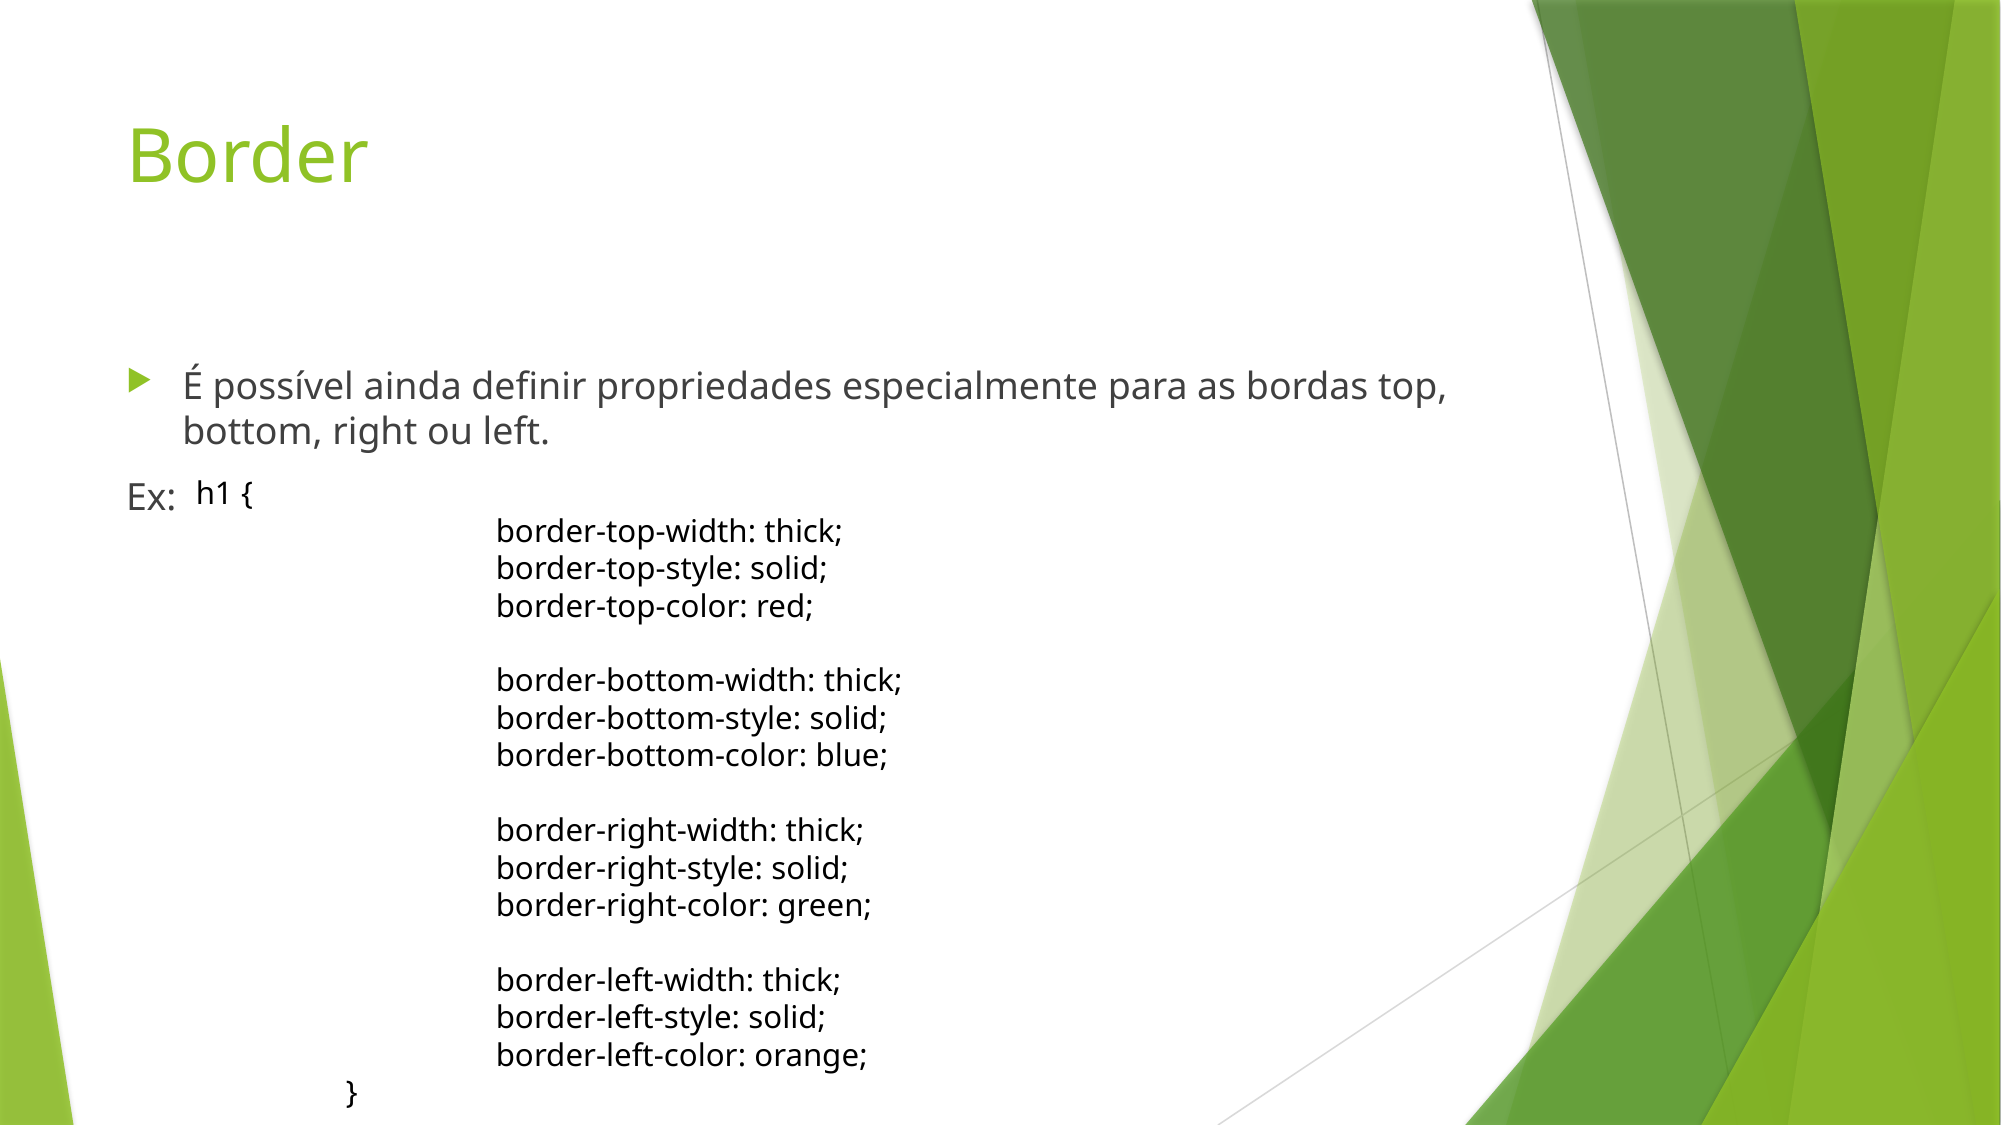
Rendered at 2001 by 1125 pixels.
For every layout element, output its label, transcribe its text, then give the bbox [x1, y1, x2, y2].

list É possível ainda definir propriedades especialmente para as bordas top, bottom, right ou left. Ex: [111, 354, 1522, 529]
title Border [111, 99, 1563, 317]
text_box h1 { border-top-width: thick; border-top-style: solid; border-top-color: red; border-bottom-width: thick; border-bottom-style: solid; border-bottom-color: blue; border-right-width: thick; border-right-style: solid; border-right-color: green; border-left-width: thick; border-left-style: solid; border-left-color: orange; } [181, 466, 1181, 1118]
